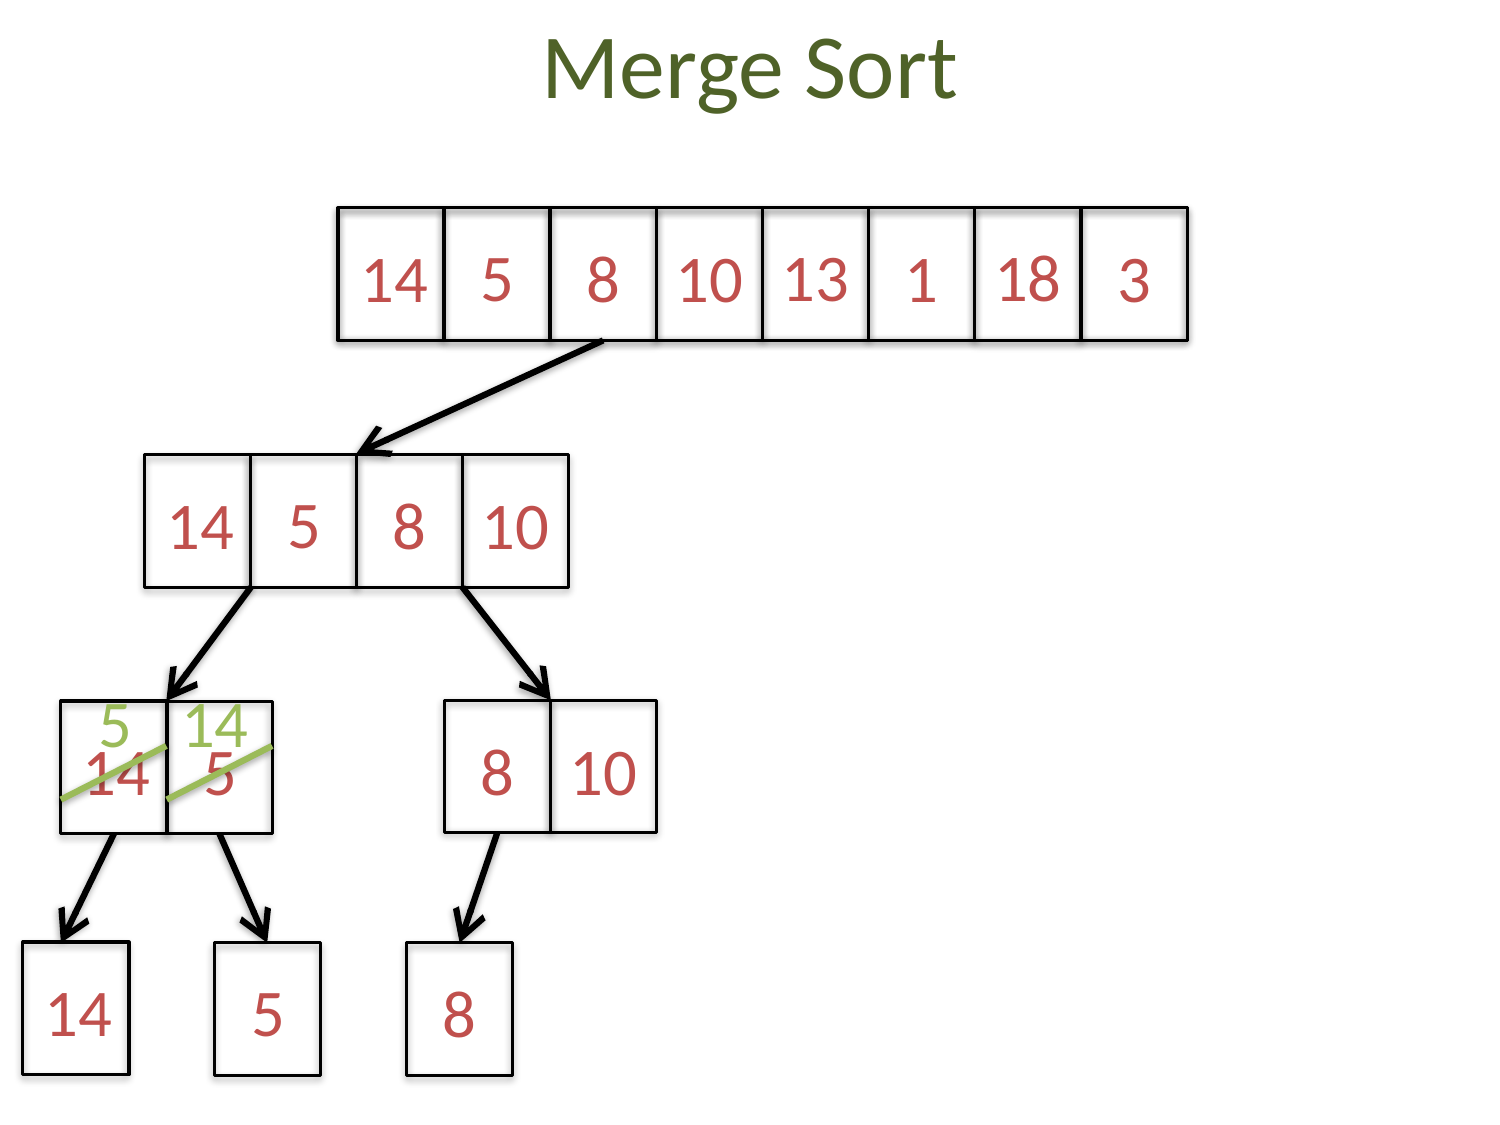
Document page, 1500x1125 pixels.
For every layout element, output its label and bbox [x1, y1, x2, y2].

text_box [22, 207, 1188, 1076]
title [75, 0, 1425, 156]
